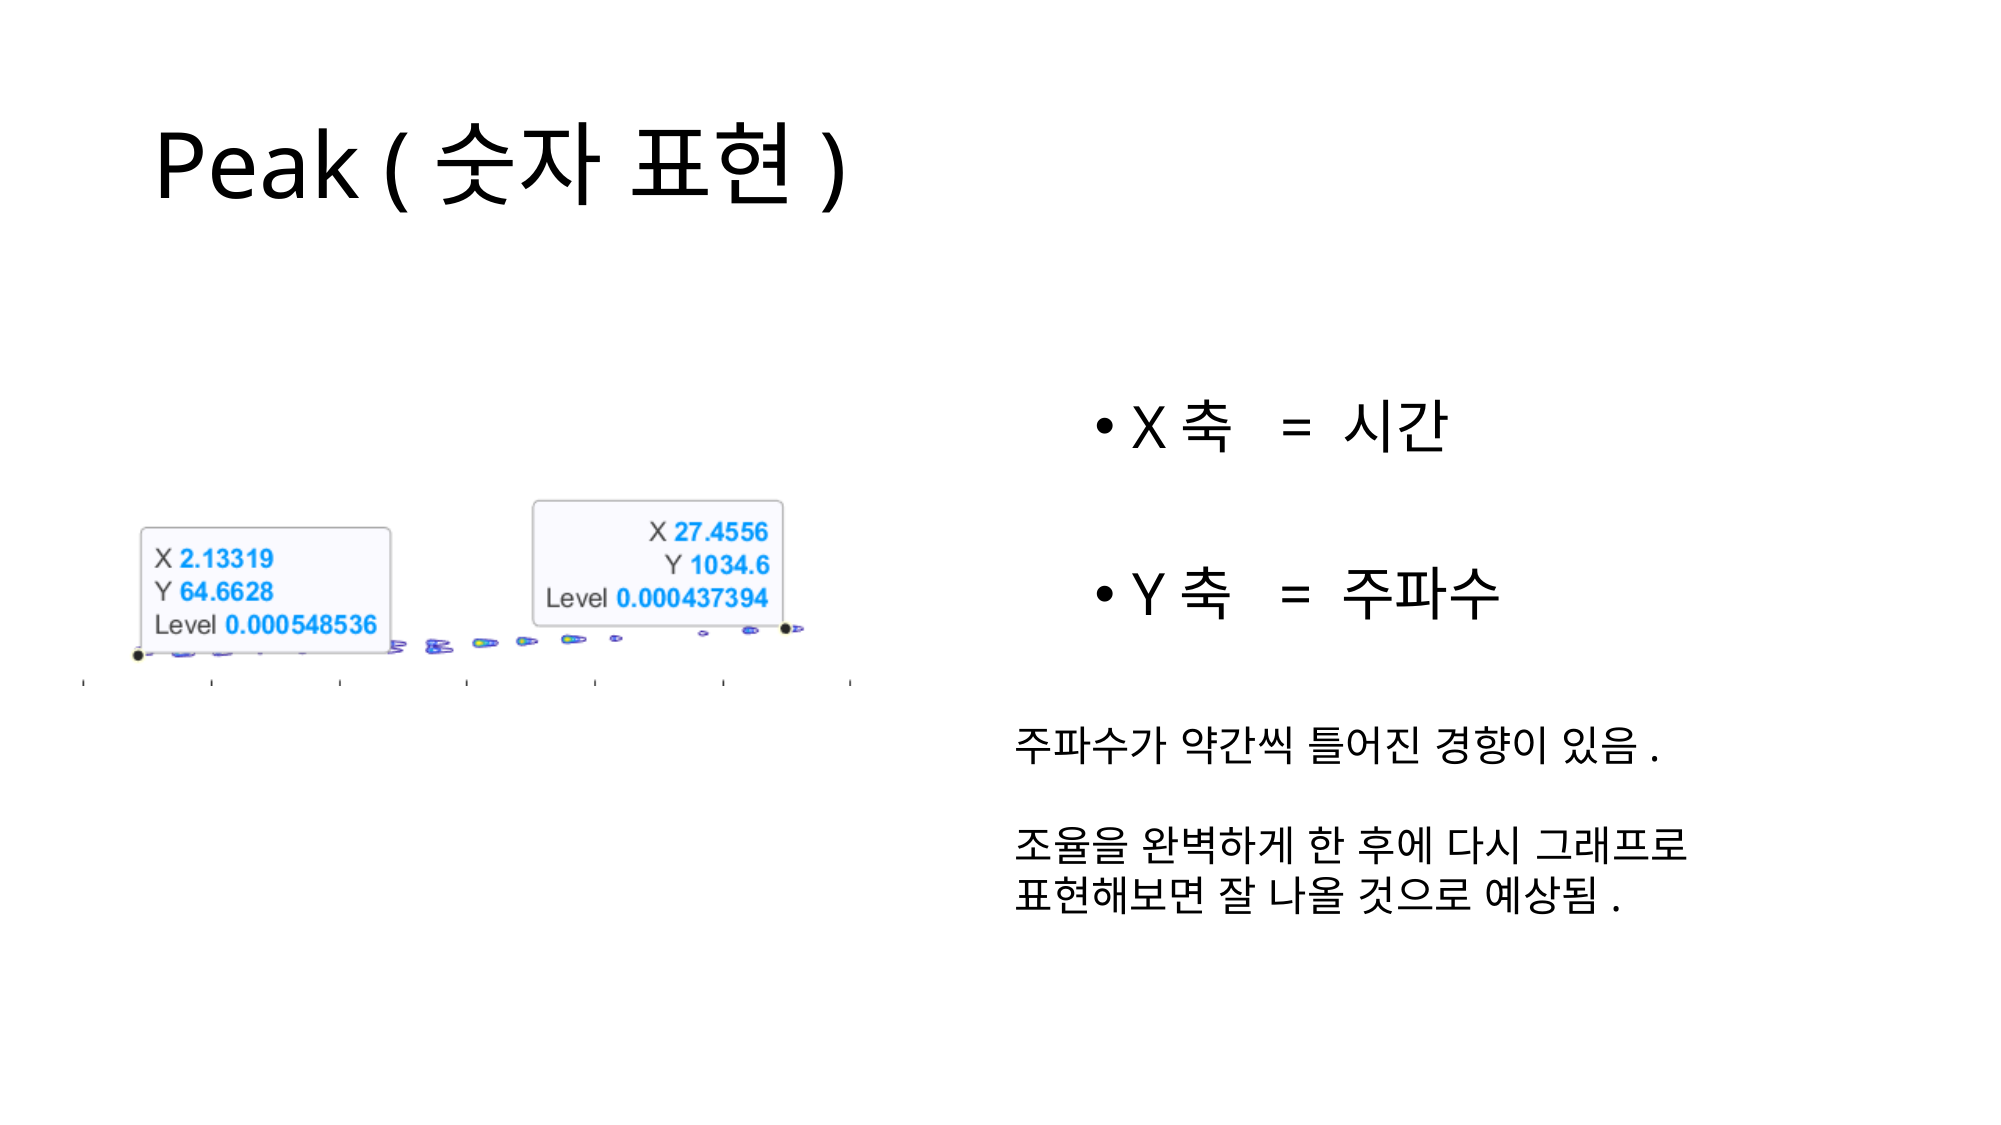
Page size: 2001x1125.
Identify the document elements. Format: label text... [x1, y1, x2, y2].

title Peak (숫자 표현) [137, 59, 1863, 278]
picture [75, 439, 859, 686]
text_box 주파수가 약간씩 틀어진 경향이 있음. 조율을 완벽하게 한 후에 다시 그래프로 표현해보면 잘 나올 것으로 예상됨. [999, 712, 1811, 928]
list X축 = 시간 Y축 = 주파수 [1079, 299, 1863, 644]
